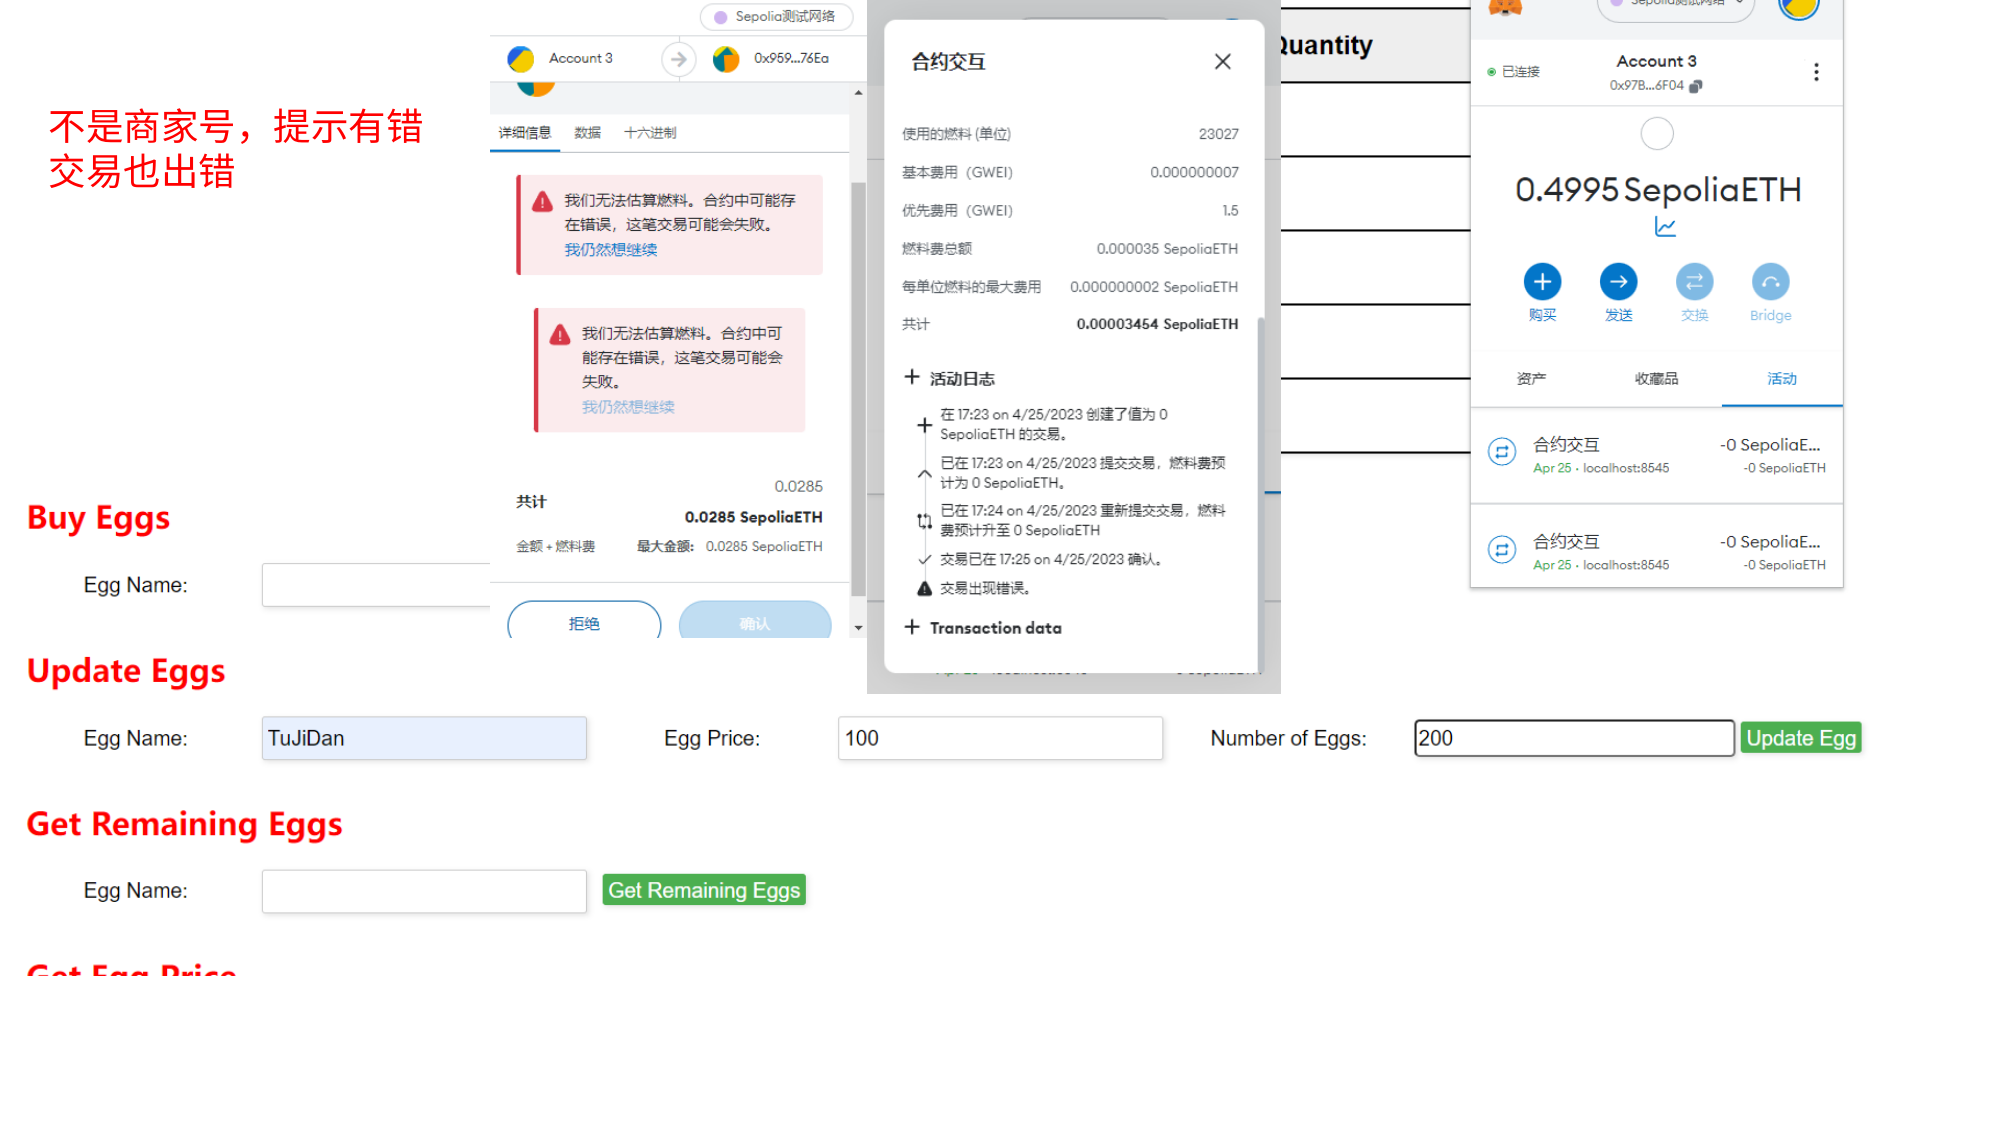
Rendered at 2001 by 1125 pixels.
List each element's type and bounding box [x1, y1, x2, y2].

picture [18, 0, 2000, 976]
